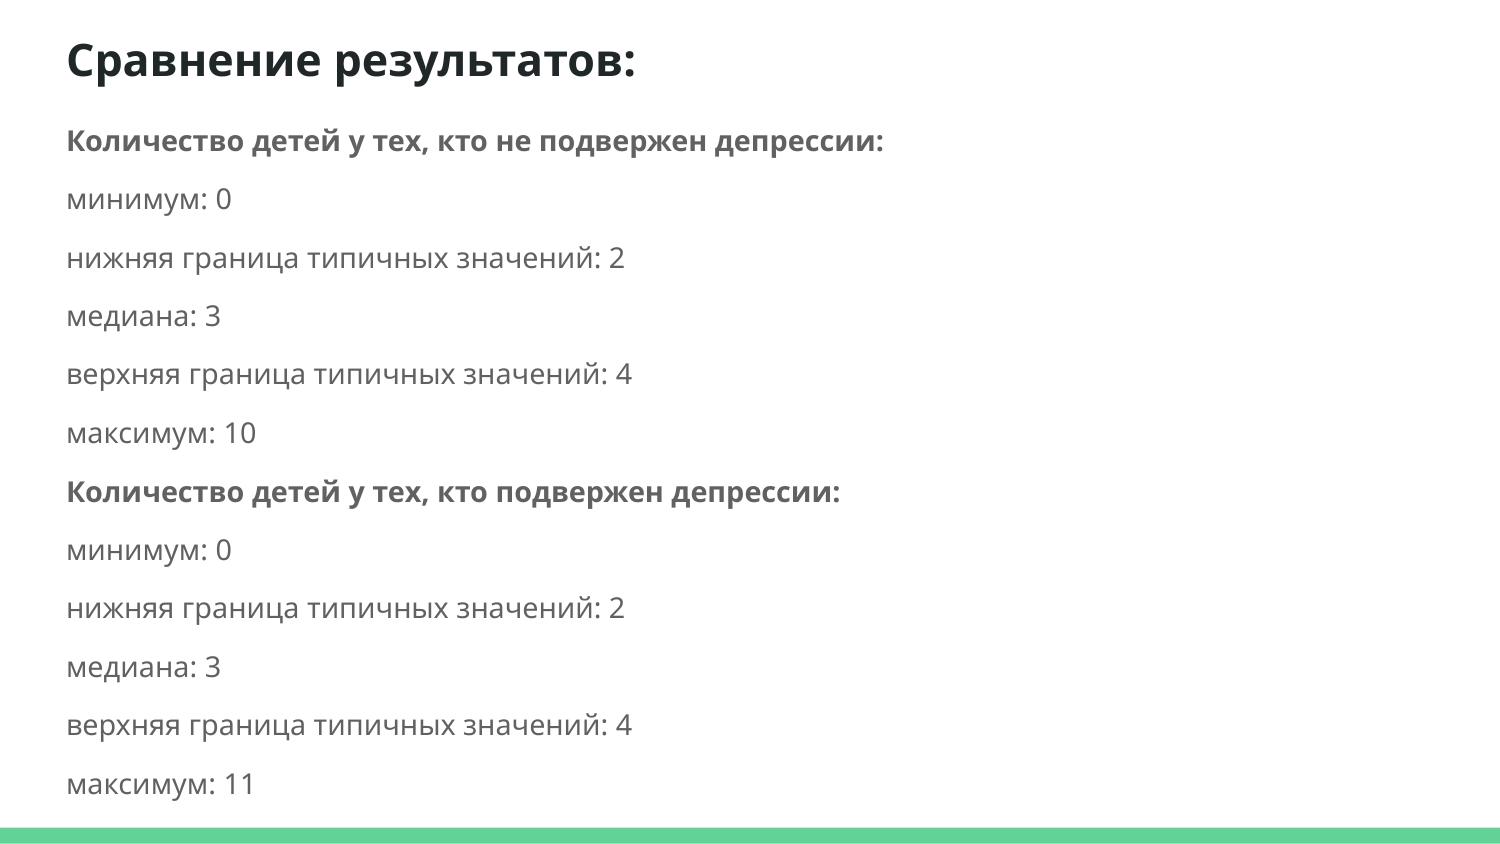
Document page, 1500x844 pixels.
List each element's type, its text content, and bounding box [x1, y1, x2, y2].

title Сравнение результатов: [51, 13, 1449, 106]
list Количество детей у тех, кто не подвержен депрессии: минимум: 0 нижняя граница типичных значений: 2 медиана: 3 верхняя граница типичных значений: 4 максимум: 10 Количество детей у тех, кто подвержен депрессии: минимум: 0 нижняя граница типичных значений: 2 медиана: 3 верхняя граница типичных значений: 4 максимум: 11 [51, 105, 1409, 822]
